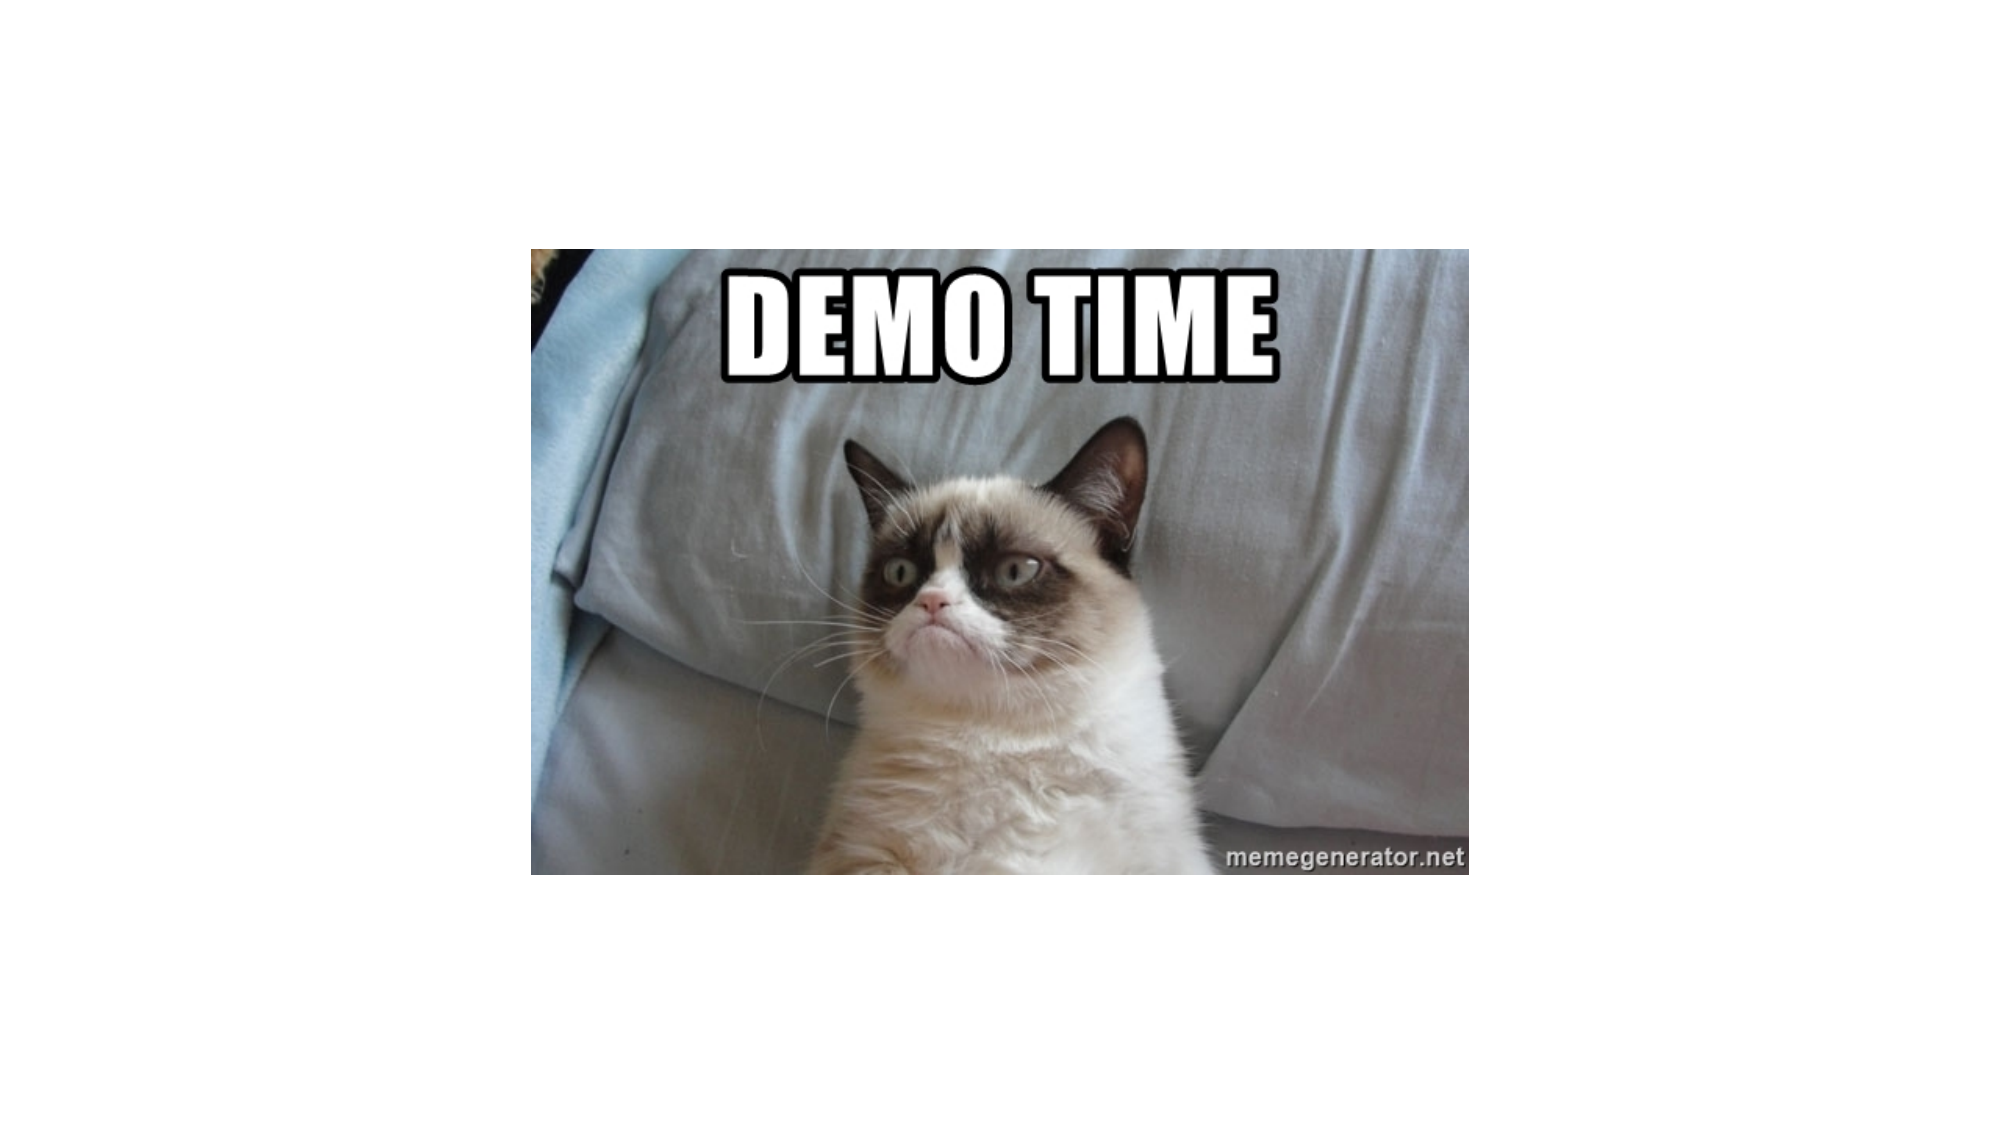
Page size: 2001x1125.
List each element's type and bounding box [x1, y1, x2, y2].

picture [531, 249, 1469, 875]
